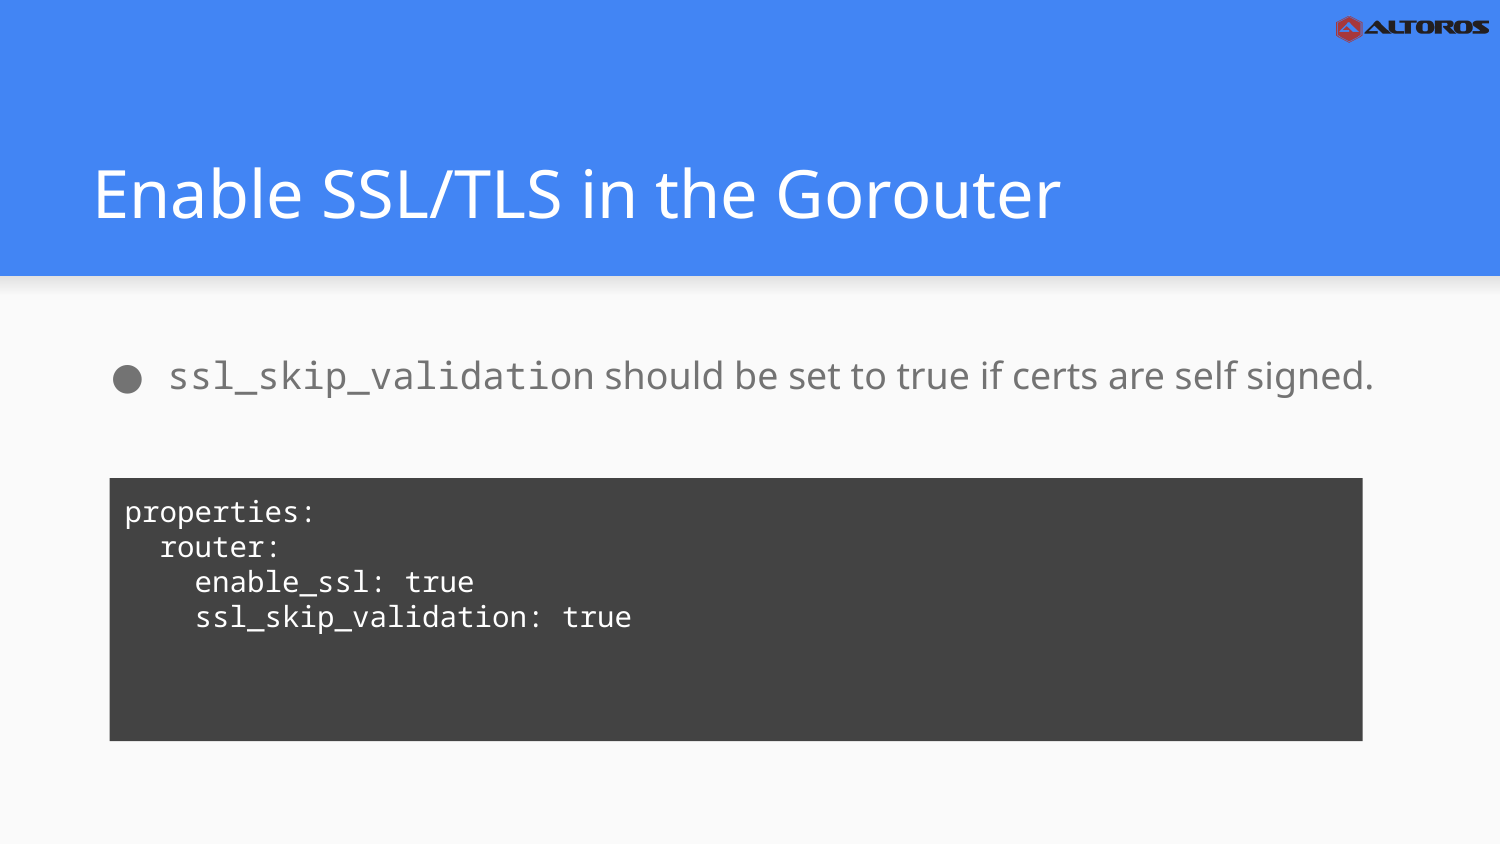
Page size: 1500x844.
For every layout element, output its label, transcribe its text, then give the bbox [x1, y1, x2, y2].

picture [1336, 10, 1489, 49]
title Enable SSL/TLS in the Gorouter [77, 121, 1427, 248]
text_box properties: router: enable_ssl: true ssl_skip_validation: true [109, 478, 1363, 742]
list ssl_skip_validation should be set to true if certs are self signed. [77, 314, 1427, 474]
